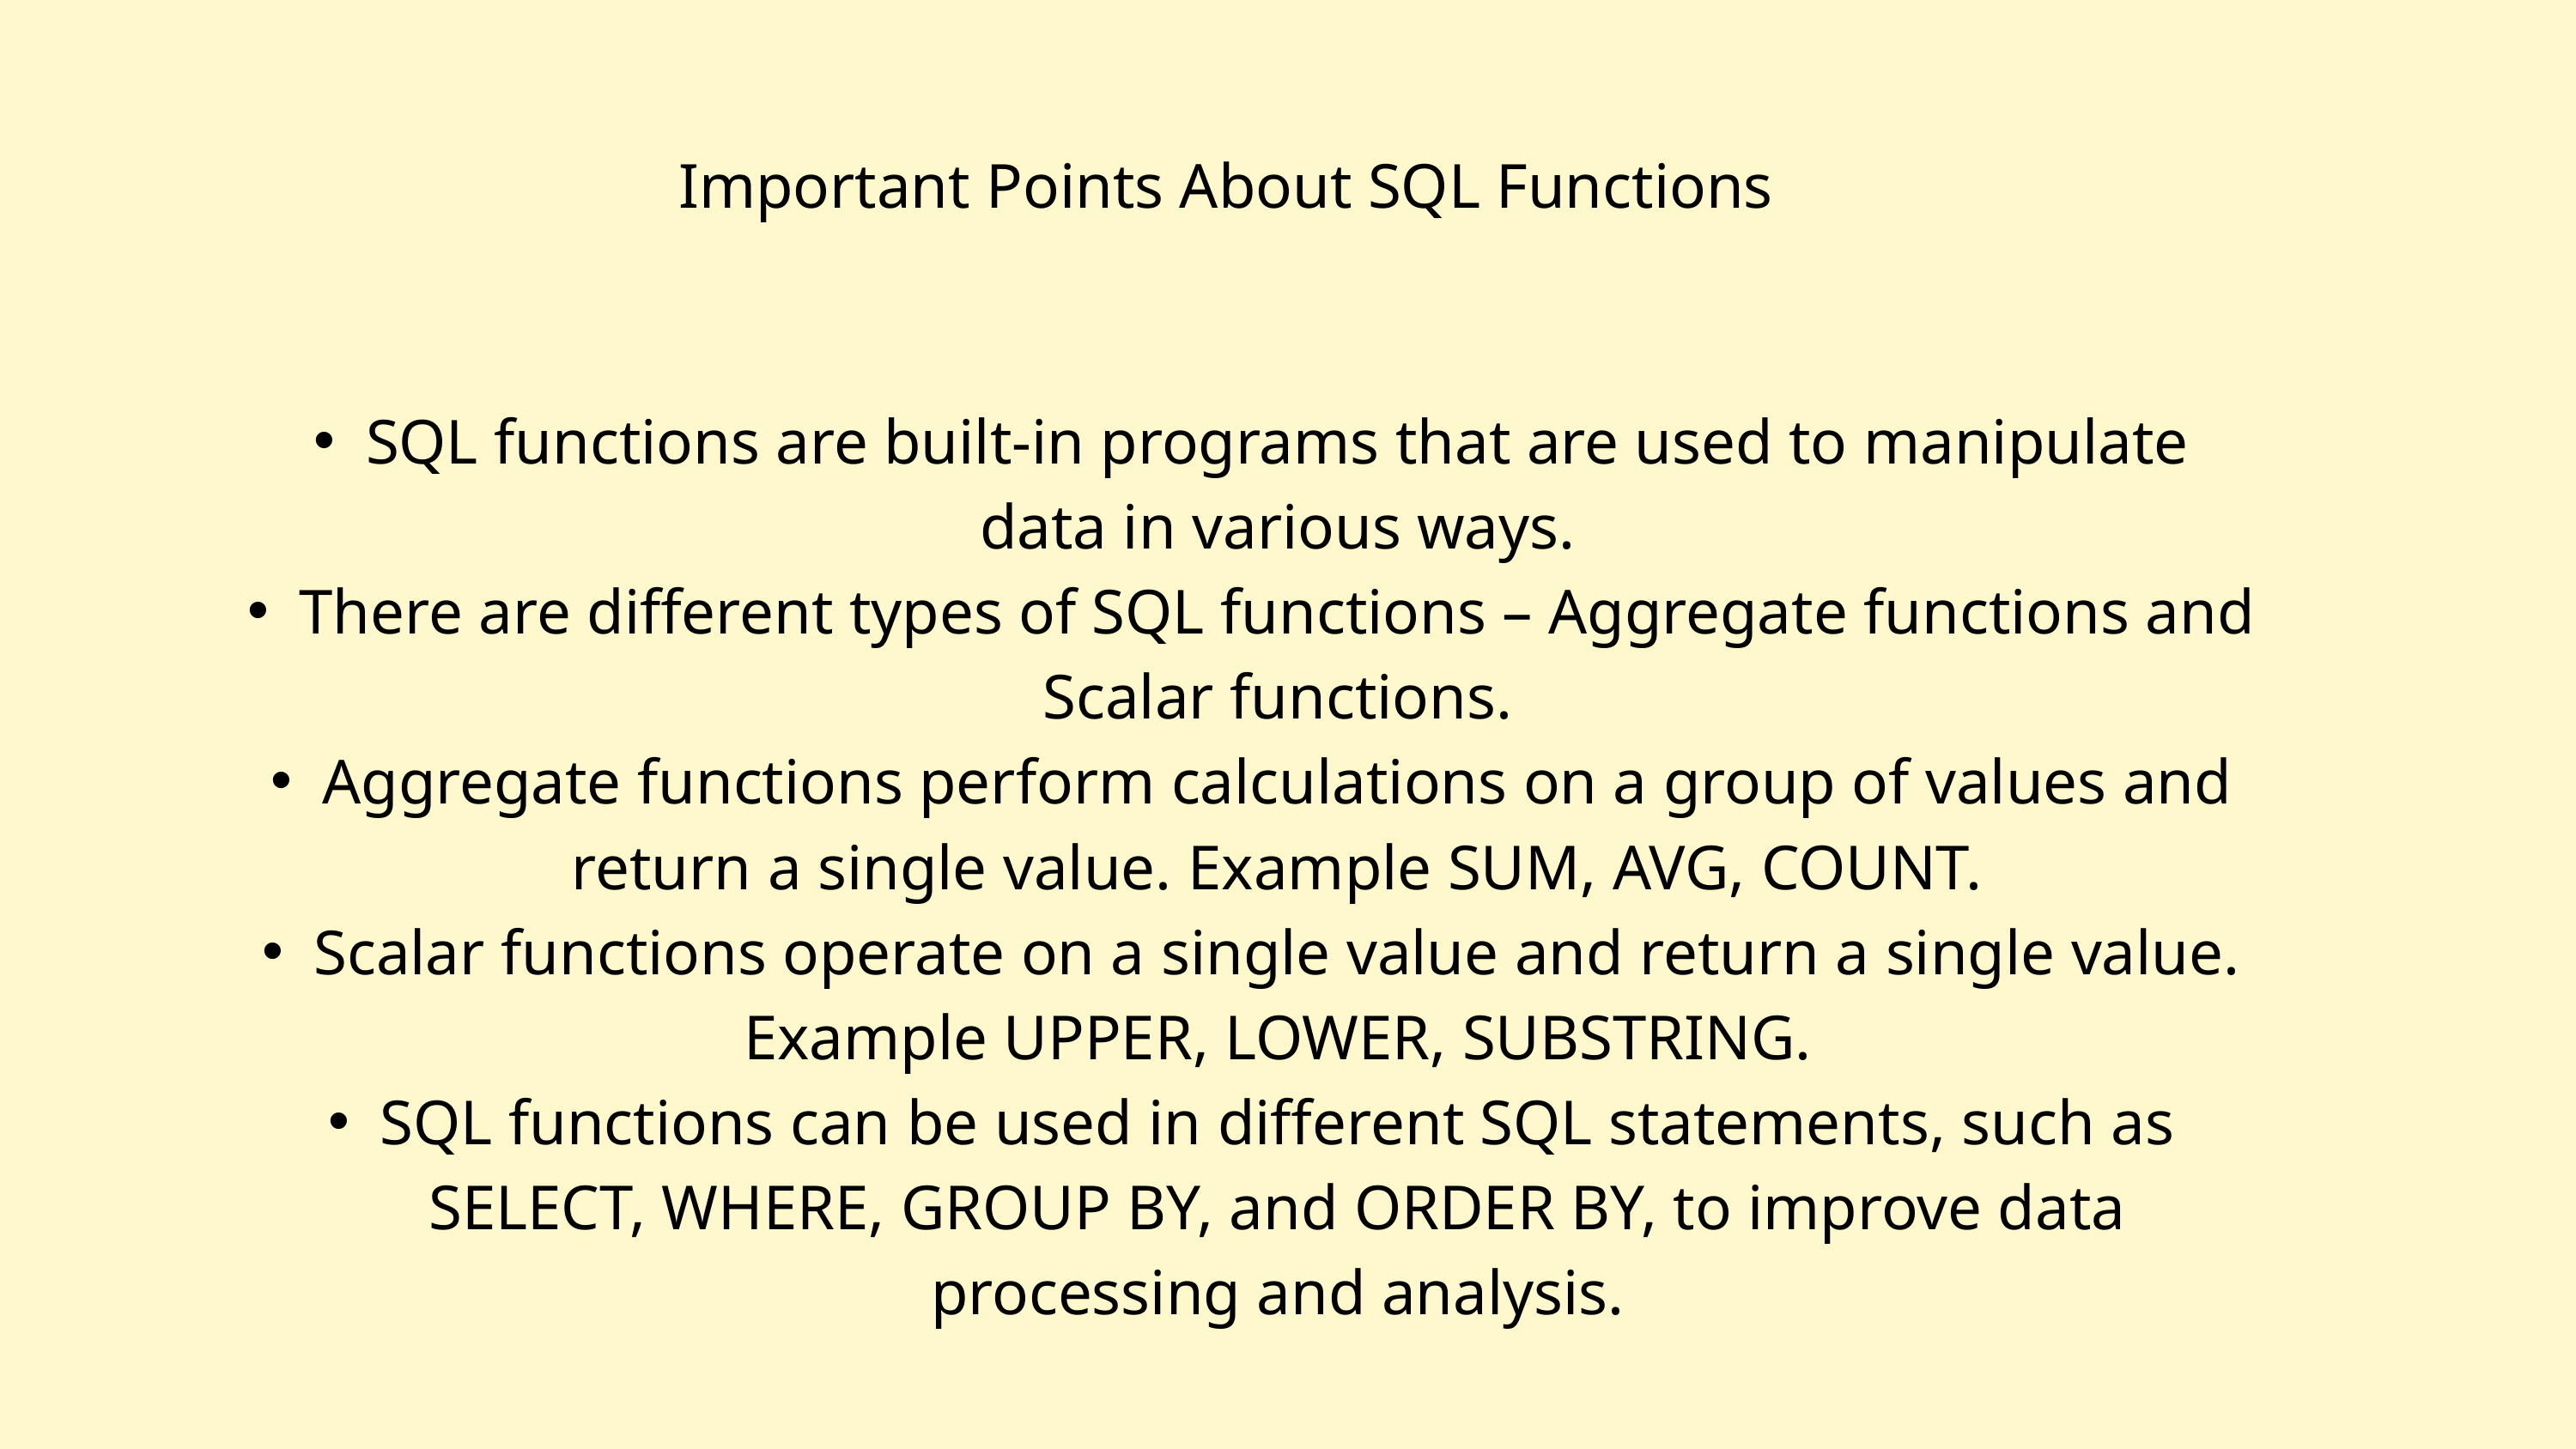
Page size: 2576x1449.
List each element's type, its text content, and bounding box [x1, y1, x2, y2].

text_box Important Points About SQL Functions SQL functions are built-in programs that are used to manipulate data in various ways. There are different types of SQL functions – Aggregate functions and Scalar functions. Aggregate functions perform calculations on a group of values and return a single value. Example SUM, AVG, COUNT. Scalar functions operate on a single value and return a single value. Example UPPER, LOWER, SUBSTRING. SQL functions can be used in different SQL statements, such as SELECT, WHERE, GROUP BY, and ORDER BY, to improve data processing and analysis. [193, 135, 2259, 1327]
